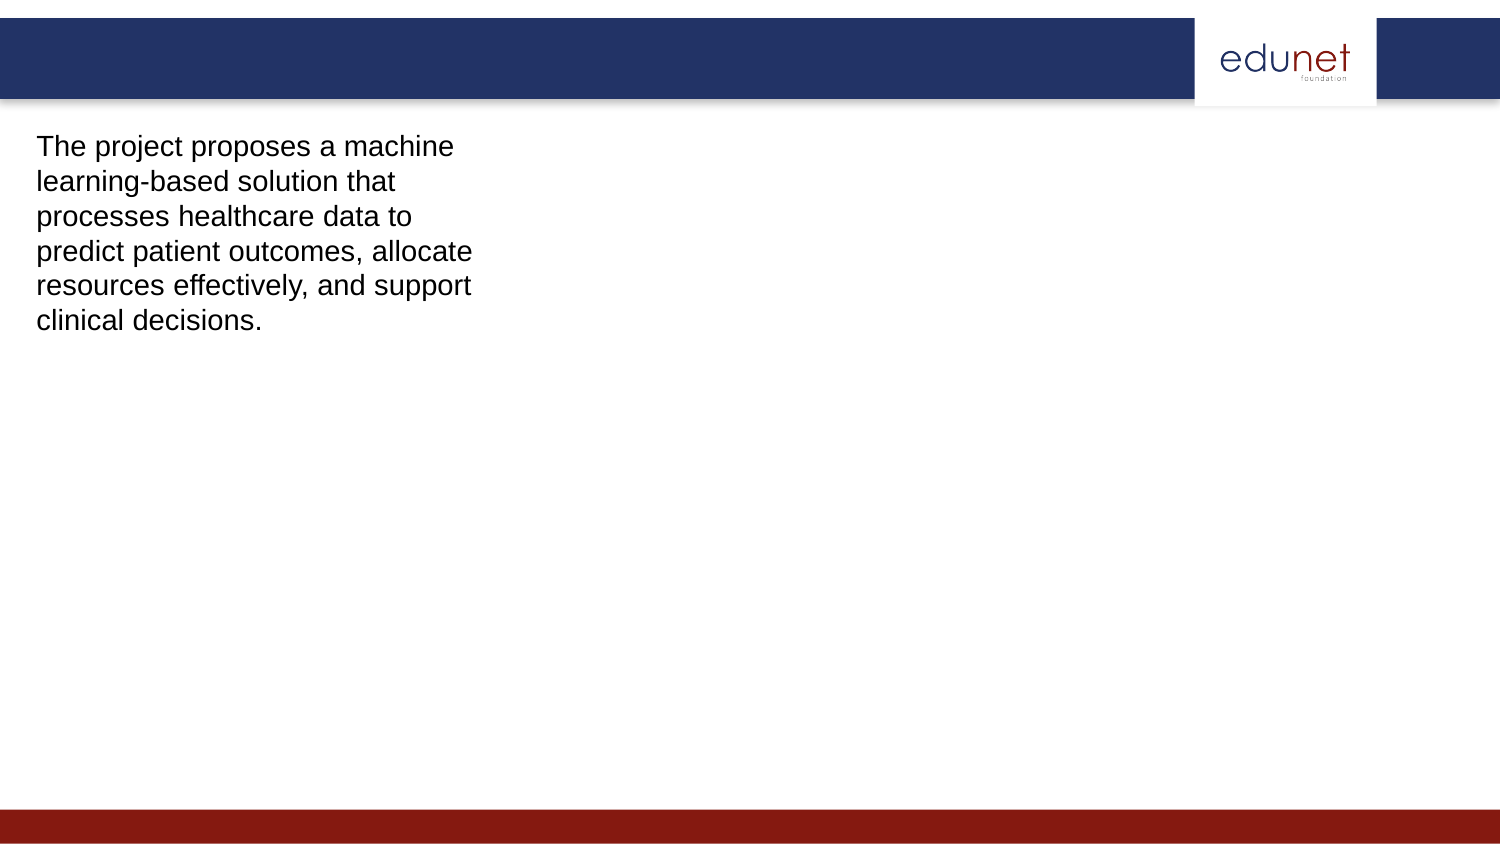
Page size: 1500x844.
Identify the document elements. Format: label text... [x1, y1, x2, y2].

picture [1215, 38, 1356, 86]
title The project proposes a machine learning-based solution that processes healthcare data to predict patient outcomes, allocate resources effectively, and support clinical decisions. [21, 111, 504, 165]
